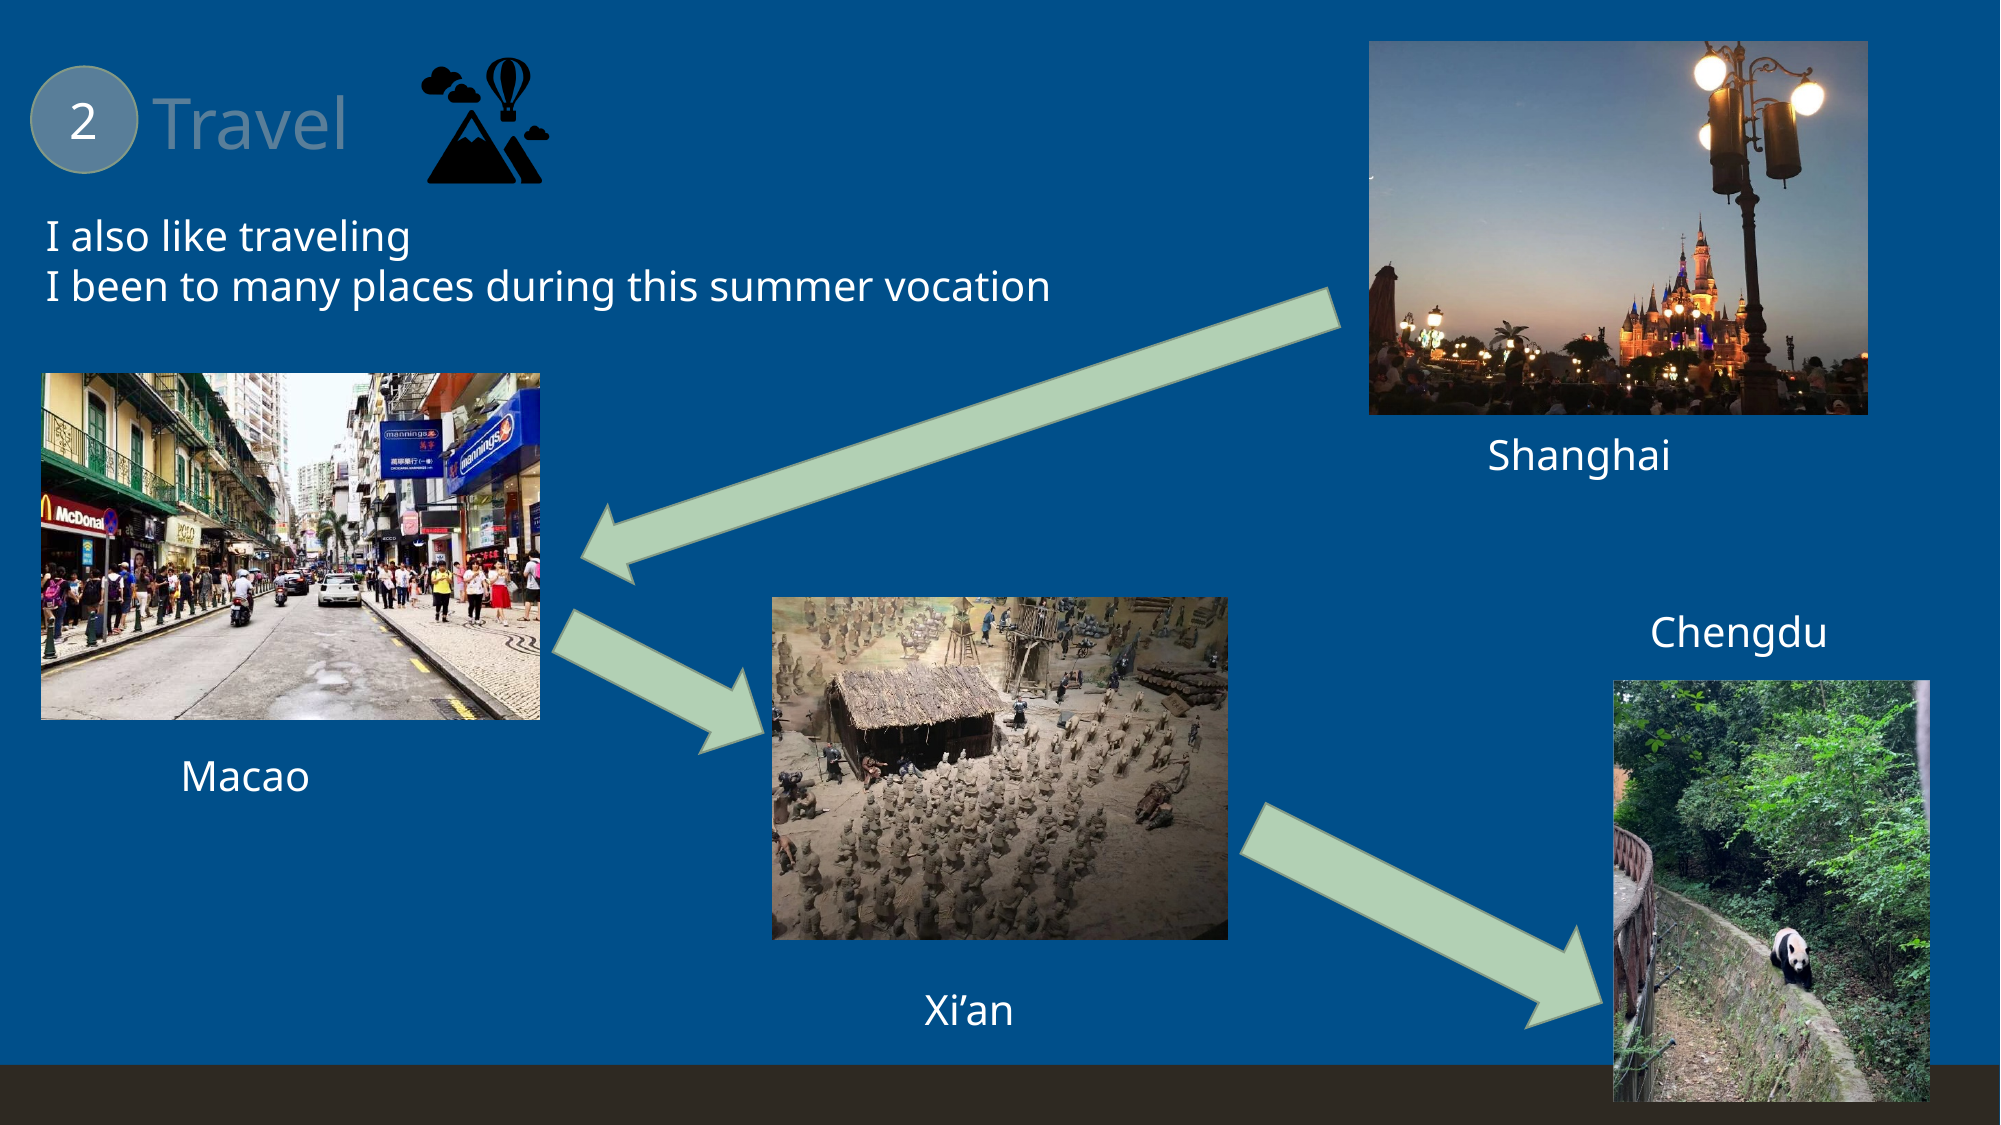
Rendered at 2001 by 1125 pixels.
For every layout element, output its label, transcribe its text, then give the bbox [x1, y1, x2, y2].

text_box [580, 286, 1342, 586]
text_box [551, 608, 765, 756]
text_box Macao [90, 742, 457, 807]
picture [409, 44, 560, 196]
picture [1369, 41, 1868, 415]
text_box Chengdu [1613, 597, 1929, 663]
text_box Shanghai [1408, 421, 1846, 486]
picture [1560, 681, 1982, 1102]
text_box [1239, 801, 1560, 1030]
text_box Xi’an [834, 975, 1178, 1041]
text_box 2 [30, 65, 139, 174]
text_box I also like traveling I been to many places during this summer vocation [31, 202, 1236, 318]
picture [41, 373, 540, 720]
picture [772, 597, 1228, 940]
title Travel [137, 59, 409, 173]
